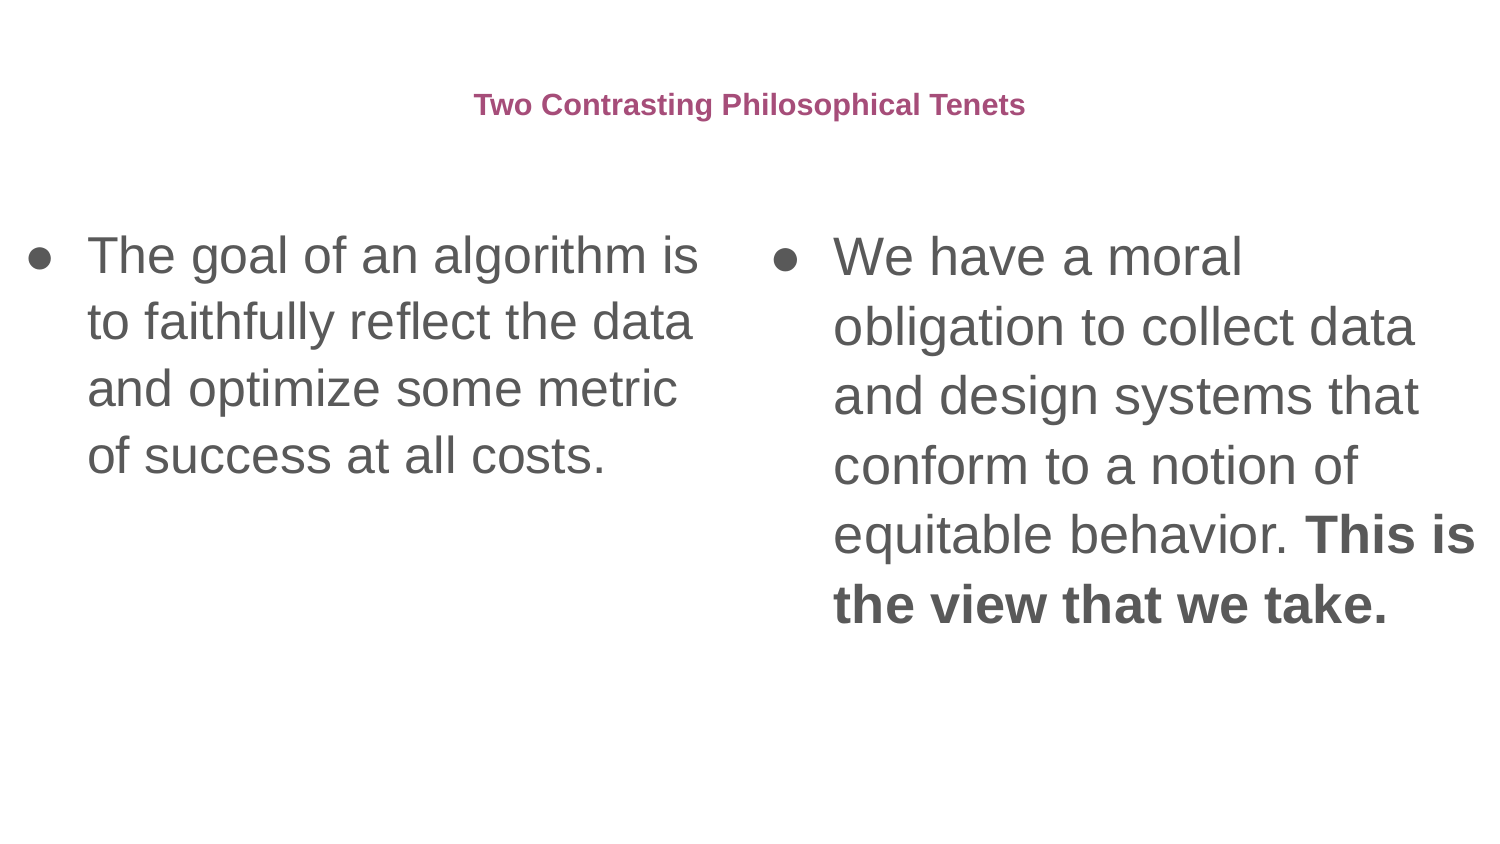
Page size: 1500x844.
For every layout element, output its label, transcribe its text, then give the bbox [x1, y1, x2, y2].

list We have a moral obligation to collect data and design systems that conform to a notion of equitable behavior. This is the view that we take. [743, 202, 1500, 663]
title Two Contrasting Philosophical Tenets [51, 72, 1449, 167]
list The goal of an algorithm is to faithfully reflect the data and optimize some metric of success at all costs. [0, 202, 743, 558]
